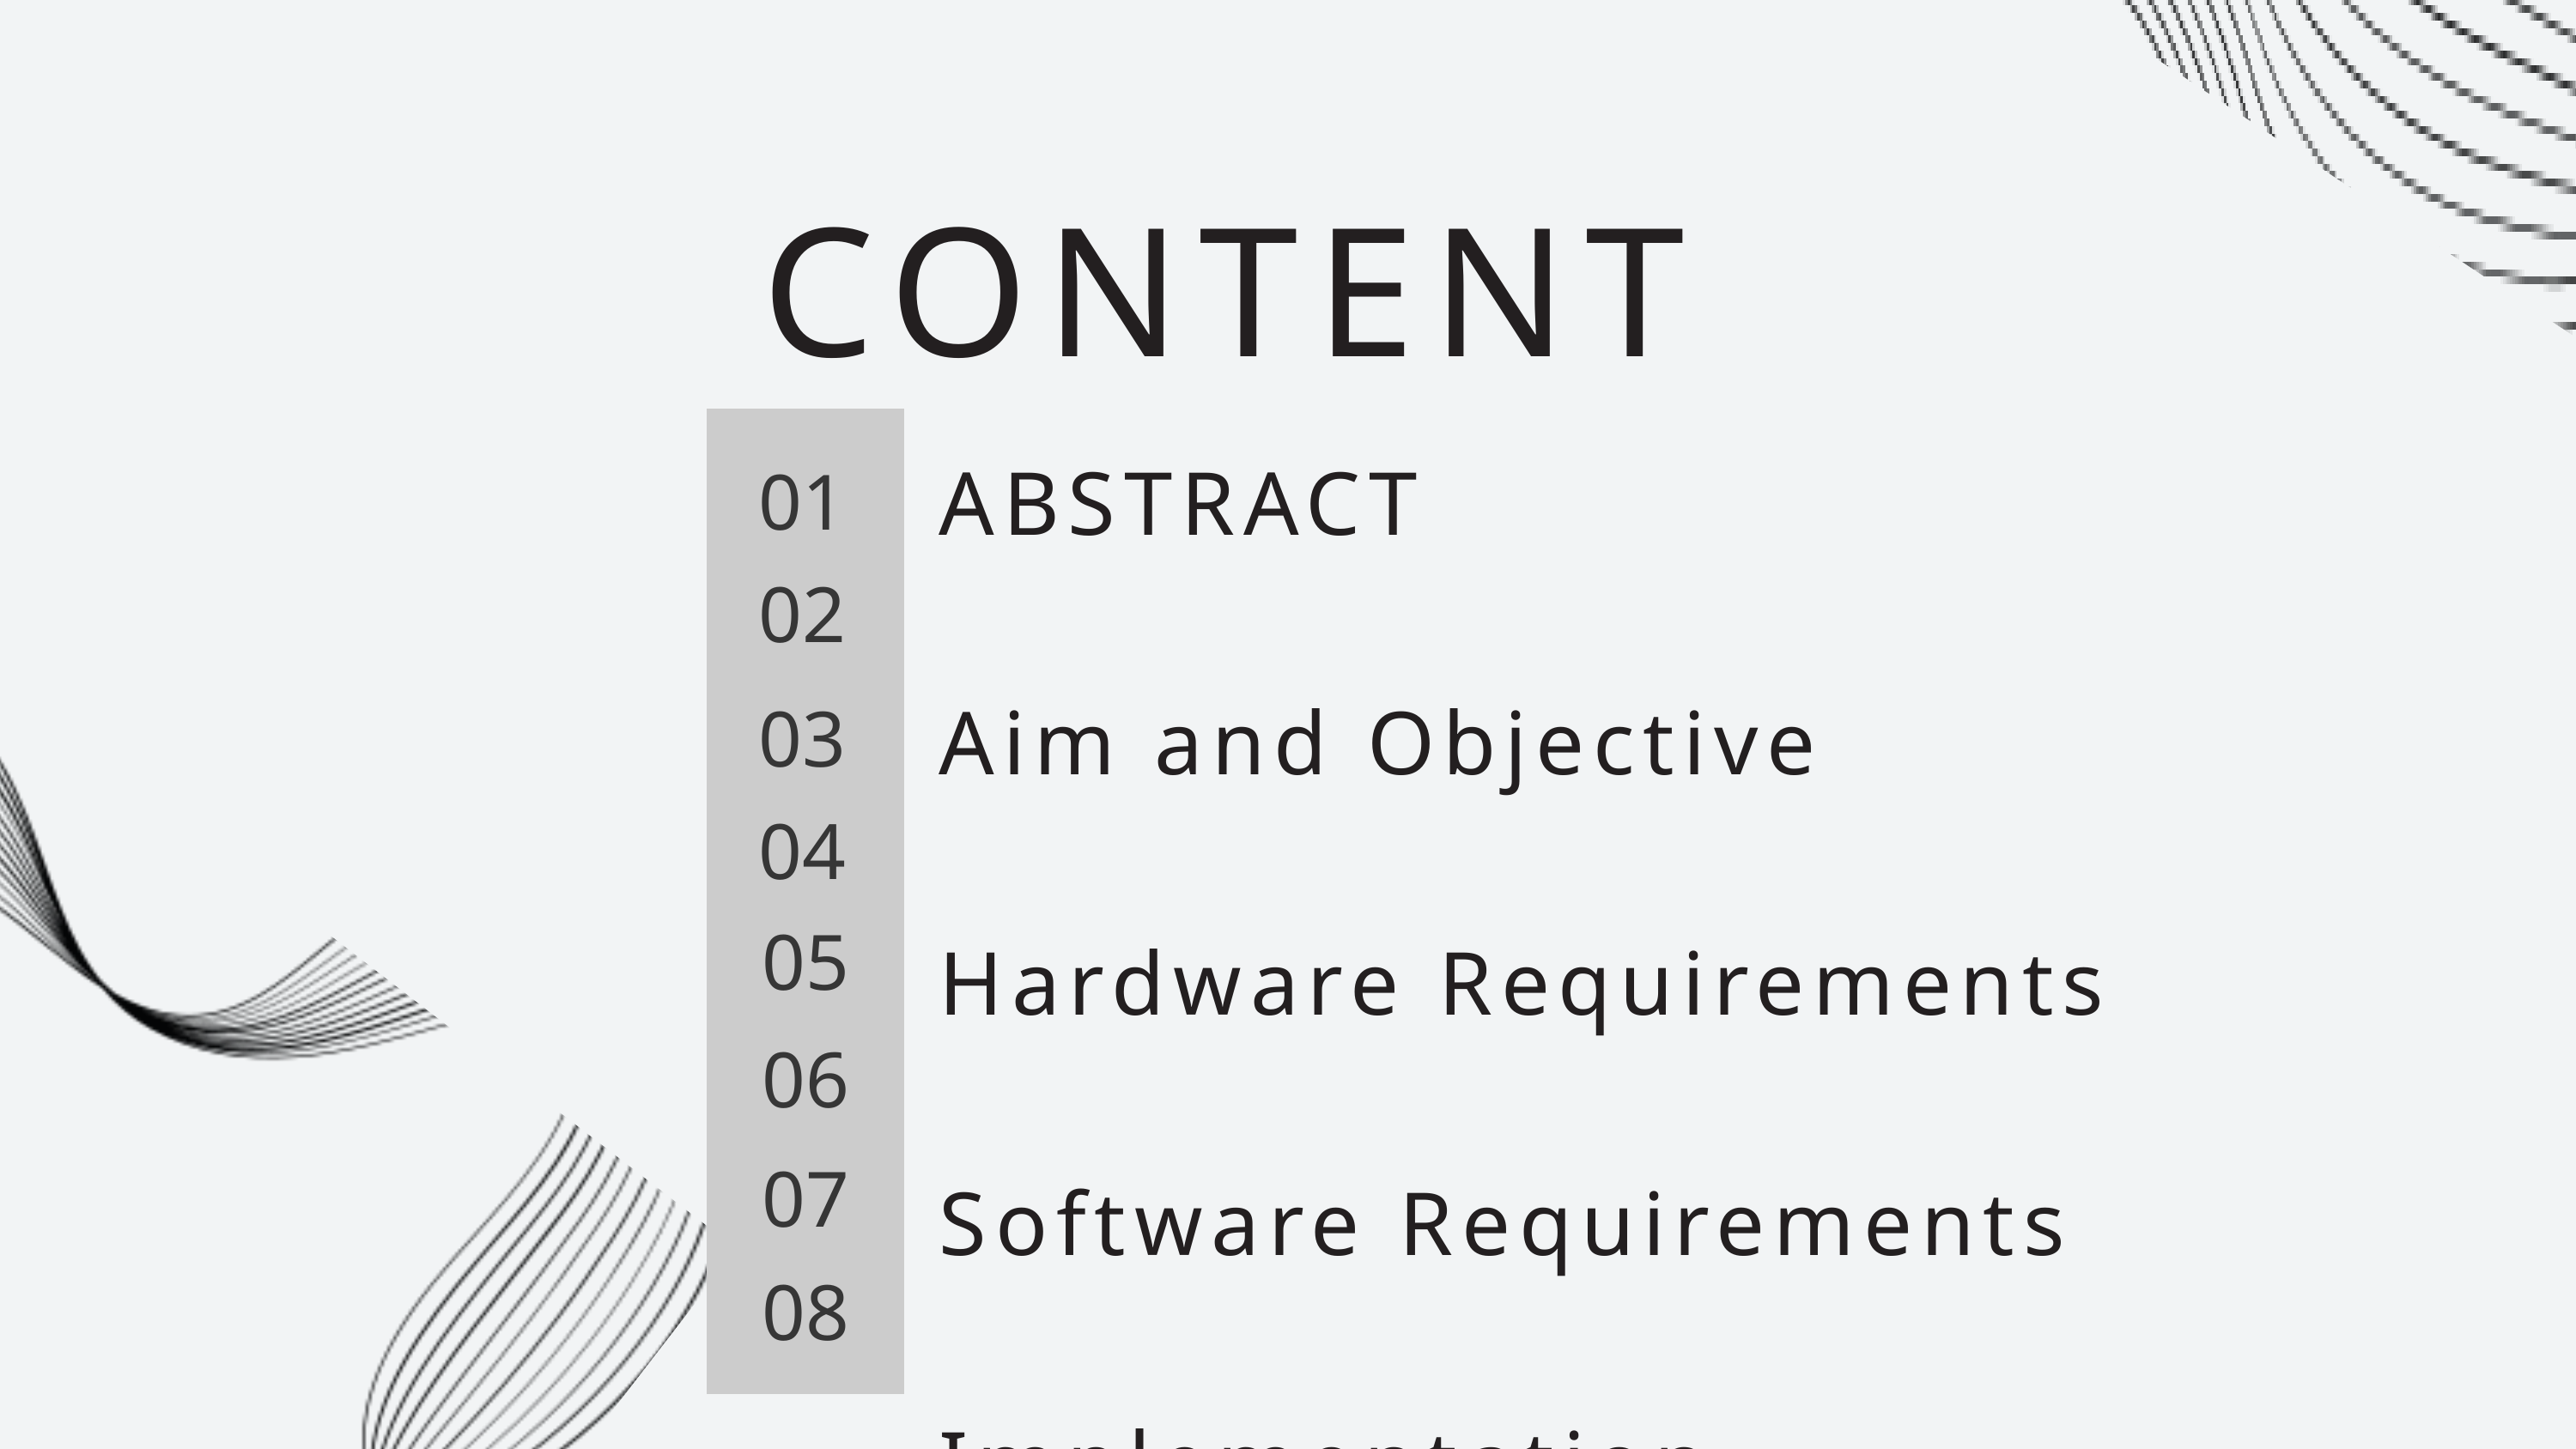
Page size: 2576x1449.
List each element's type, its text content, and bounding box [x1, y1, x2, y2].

text_box CONTENT [702, 146, 1747, 393]
text_box [2068, 0, 2576, 338]
text_box ABSTRACT Aim and Objective Hardware Requirements Software Requirements Implementation Circuit Diagrams Conclusion/Future Scope References [939, 432, 2512, 1449]
text_box [0, 680, 702, 1449]
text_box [707, 408, 905, 1395]
